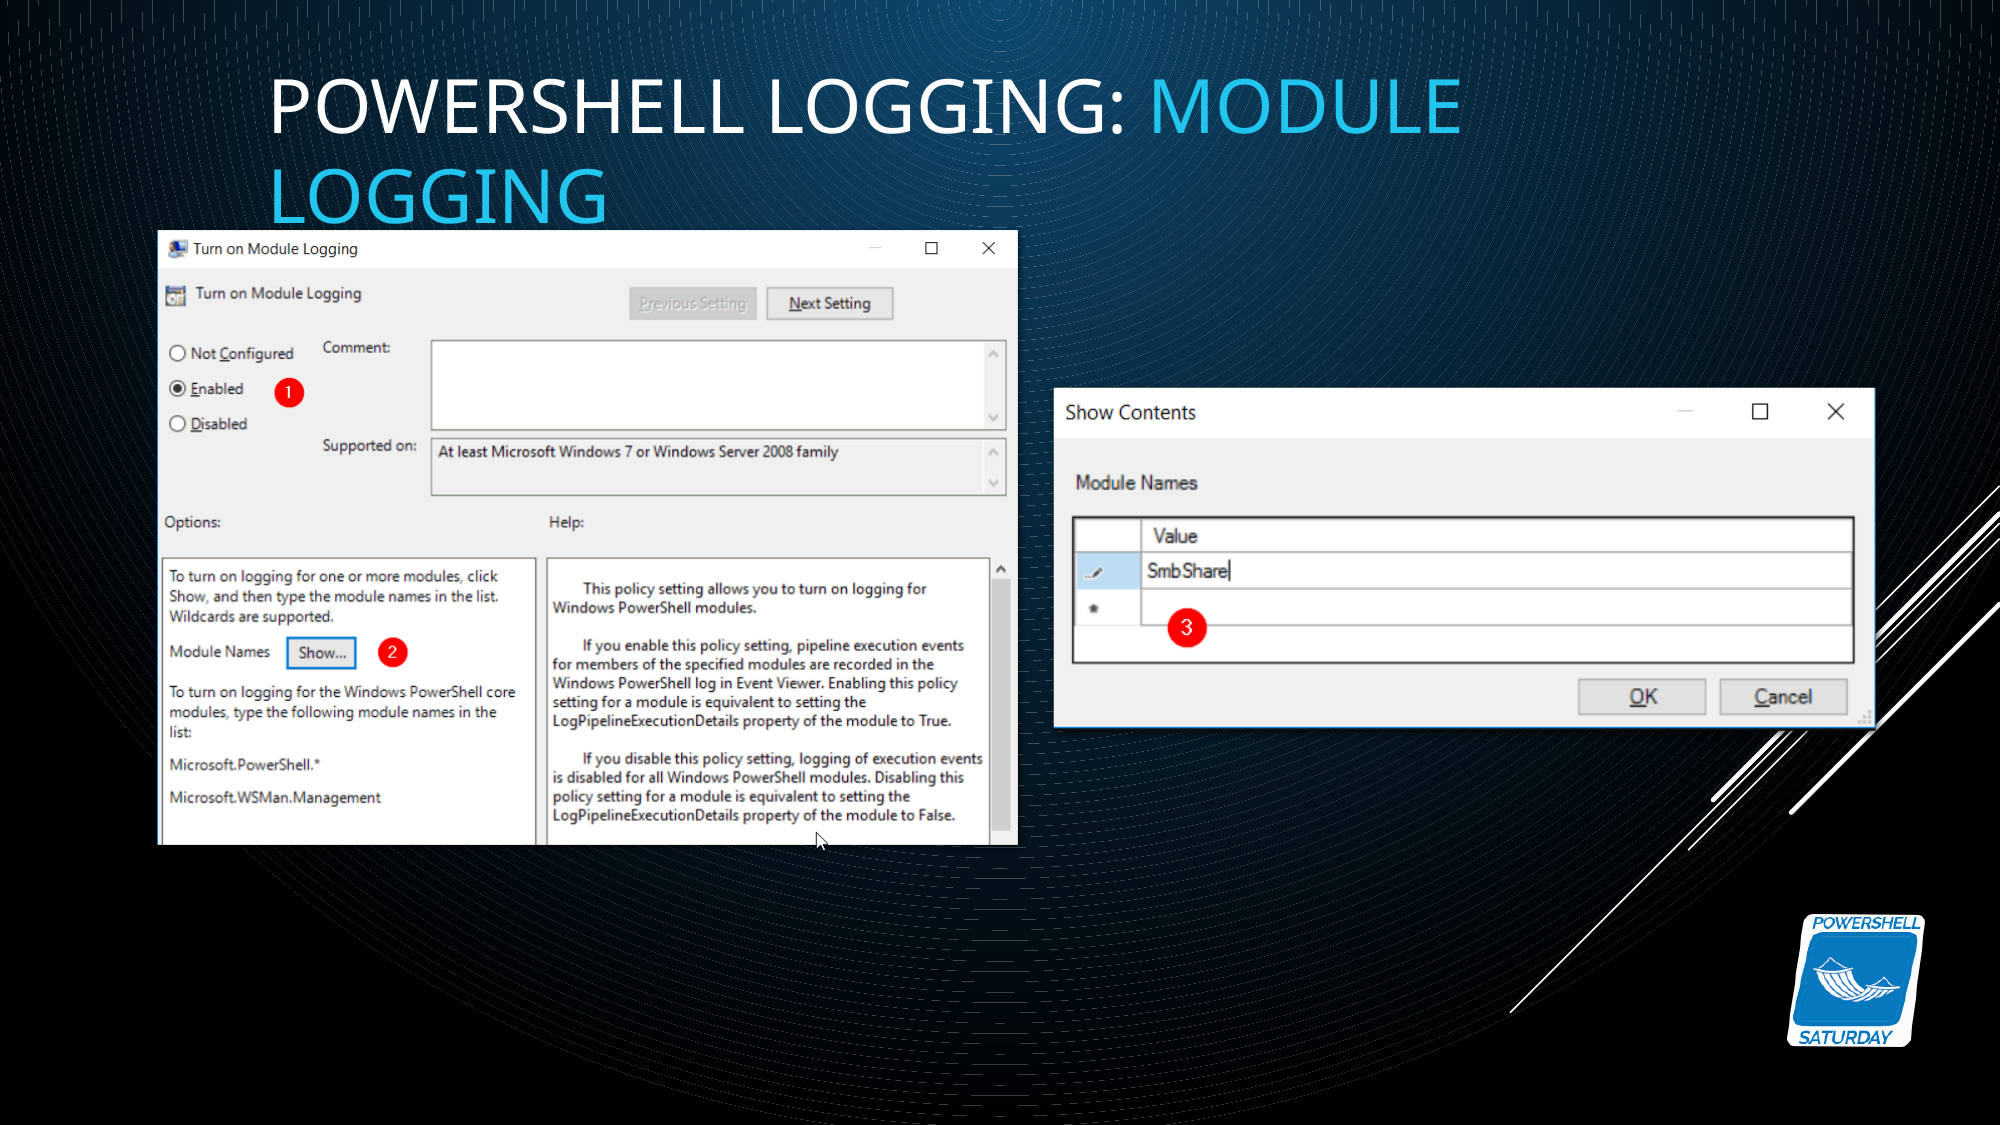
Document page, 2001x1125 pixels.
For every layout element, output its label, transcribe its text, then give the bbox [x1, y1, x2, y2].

picture [152, 225, 1027, 854]
picture [1047, 381, 1888, 744]
picture [1772, 890, 1940, 1065]
title Powershell Logging: Module LogginG [252, 71, 1748, 226]
